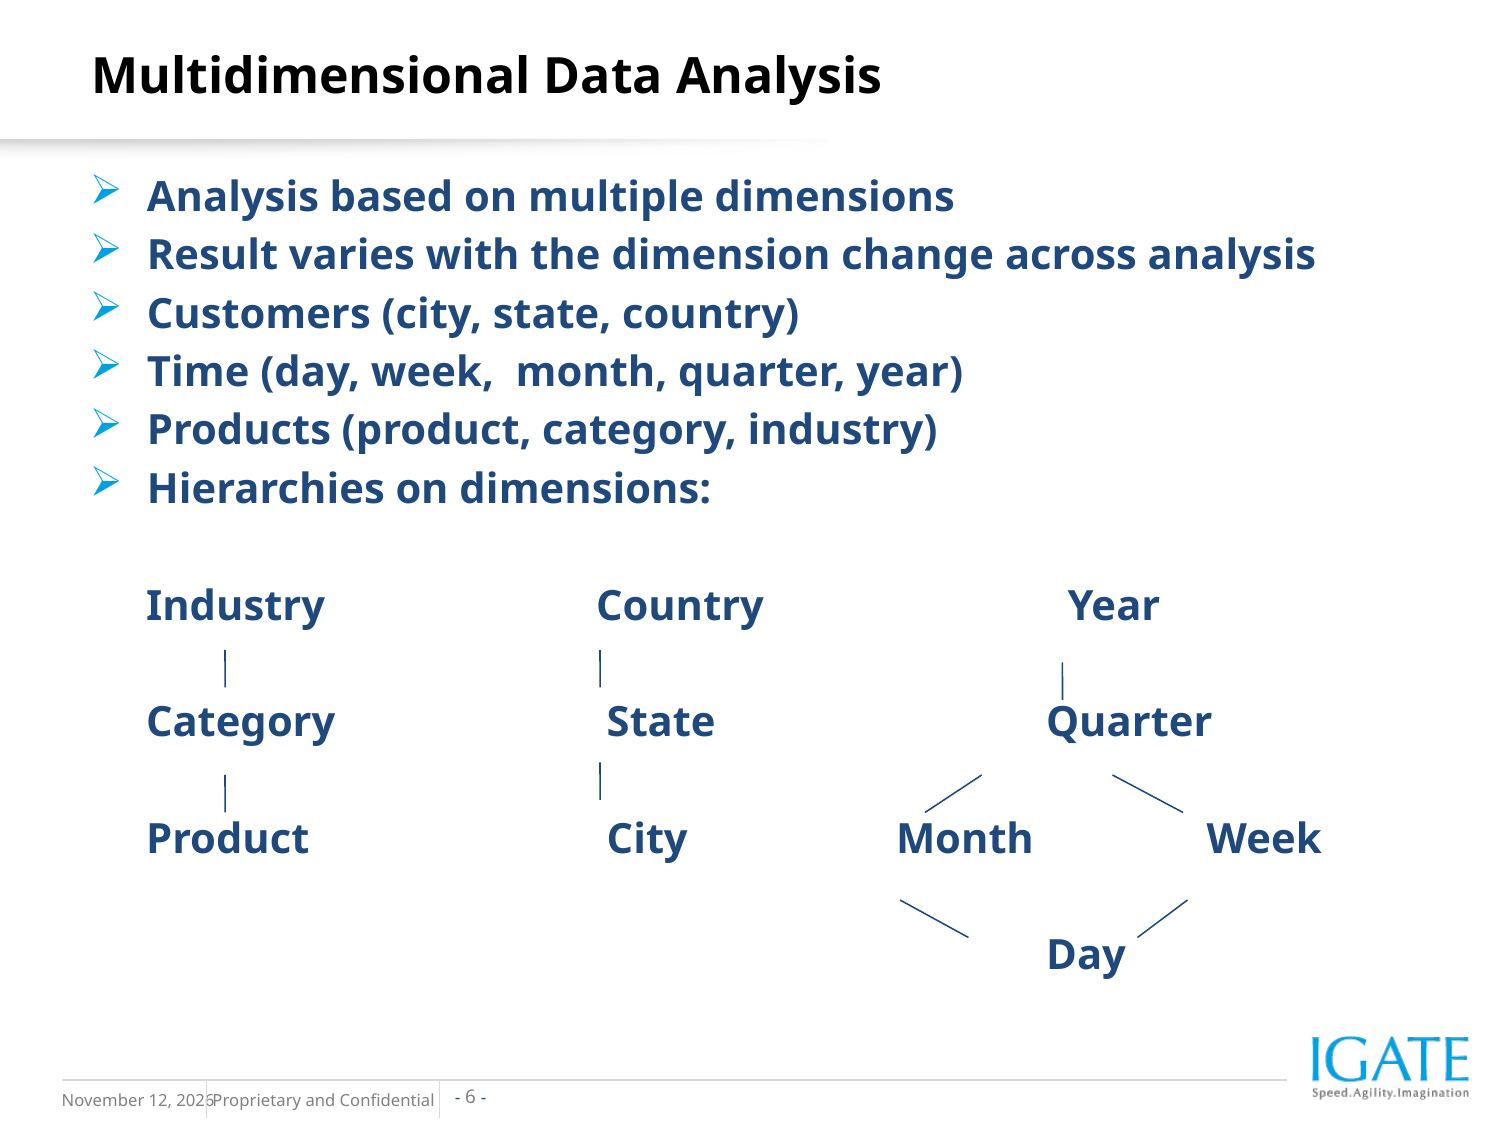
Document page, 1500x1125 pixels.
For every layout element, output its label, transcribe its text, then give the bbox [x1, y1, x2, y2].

text_box Multidimensional Data Analysis [76, 20, 1414, 138]
picture [0, 112, 919, 174]
footer [512, 1042, 988, 1103]
picture [1304, 1028, 1475, 1105]
text_box Analysis based on multiple dimensions Result varies with the dimension change across analysis Customers (city, state, country) Time (day, week, month, quarter, year) Products (product, category, industry) Hierarchies on dimensions: Industry Country Year Category State Quarter Product City Month Week Day [75, 162, 1425, 988]
